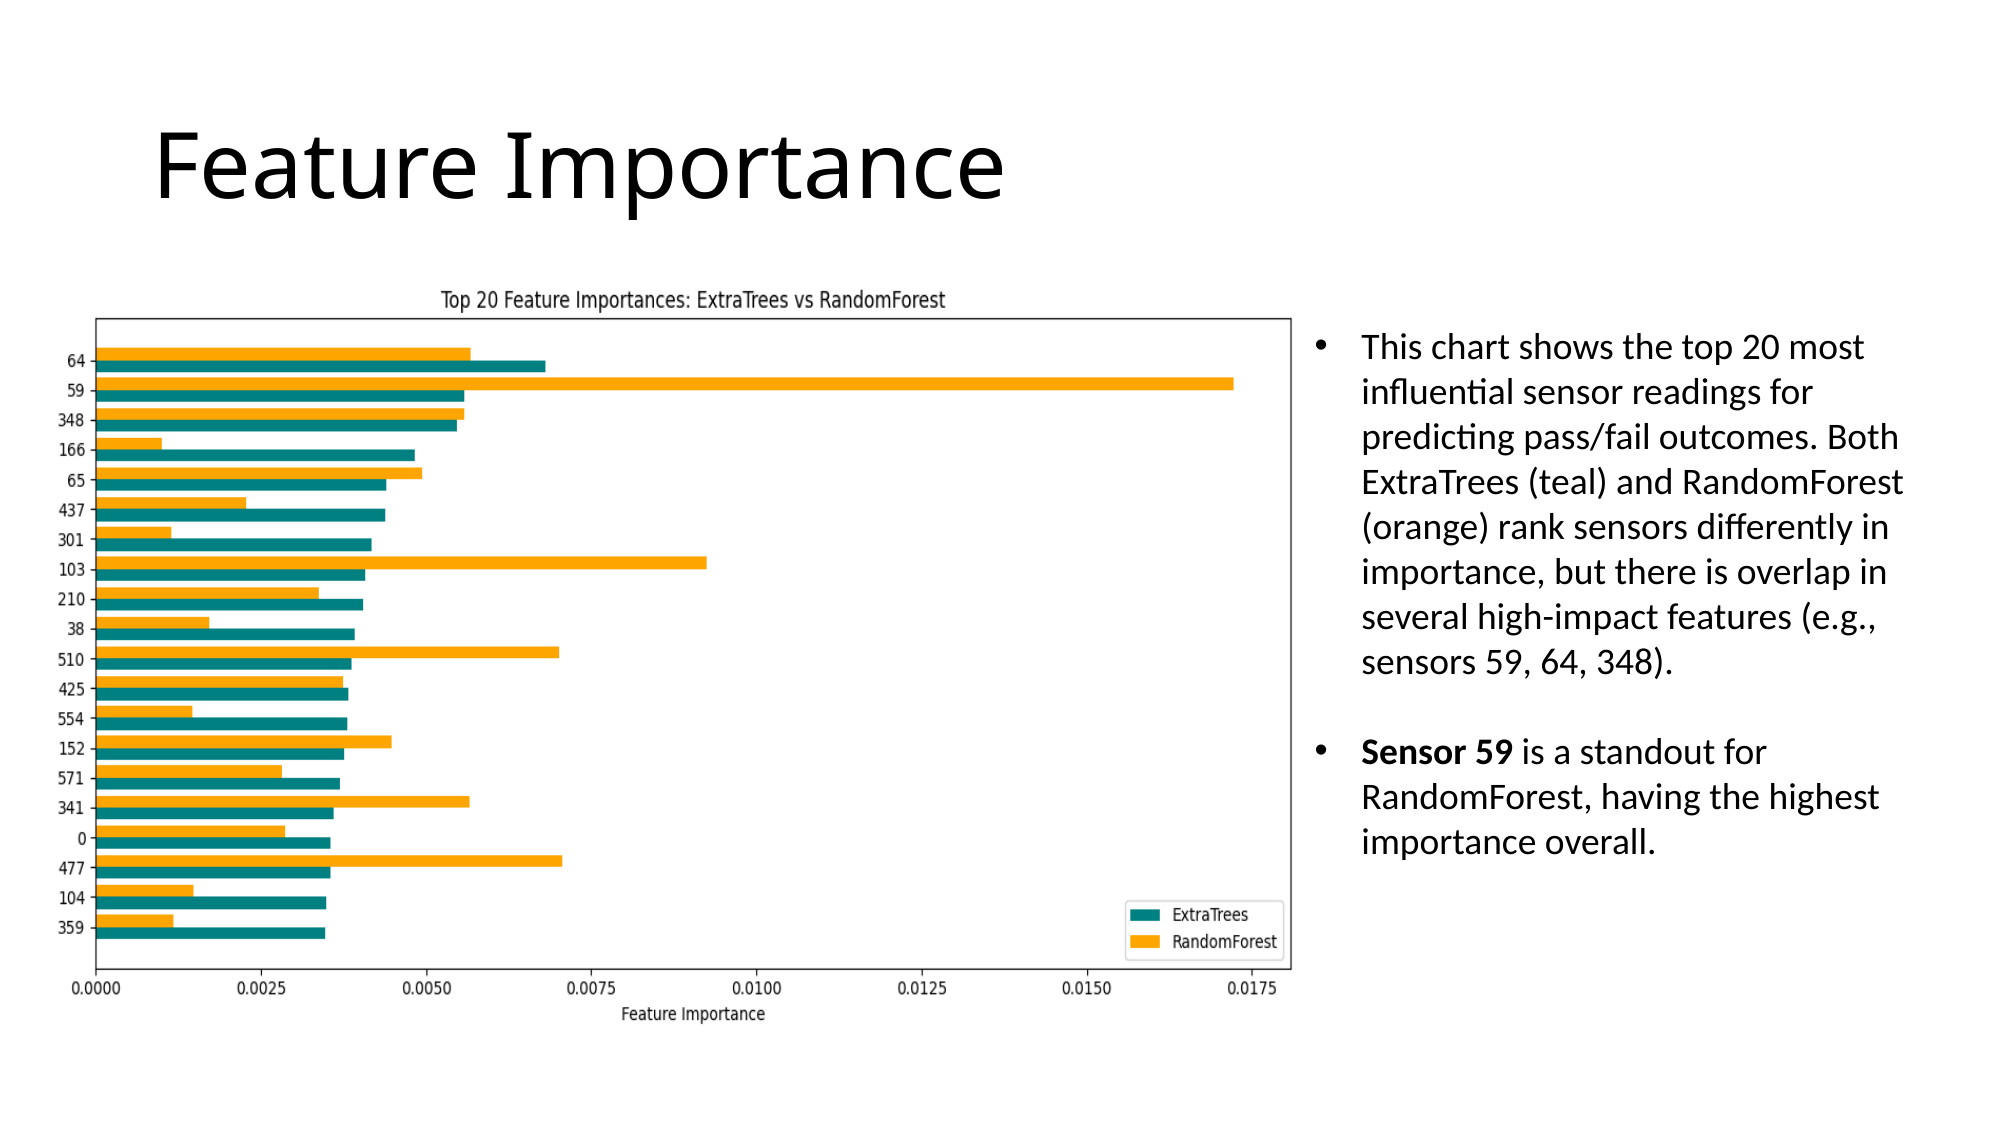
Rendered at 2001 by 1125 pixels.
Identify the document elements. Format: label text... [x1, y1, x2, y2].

text_box This chart shows the top 20 most influential sensor readings for predicting pass/fail outcomes. Both ExtraTrees (teal) and RandomForest (orange) rank sensors differently in importance, but there is overlap in several high-impact features (e.g., sensors 59, 64, 348). Sensor 59 is a standout for RandomForest, having the highest importance overall. [1300, 314, 1920, 914]
title Feature Importance [137, 59, 1863, 278]
picture [47, 277, 1300, 1037]
